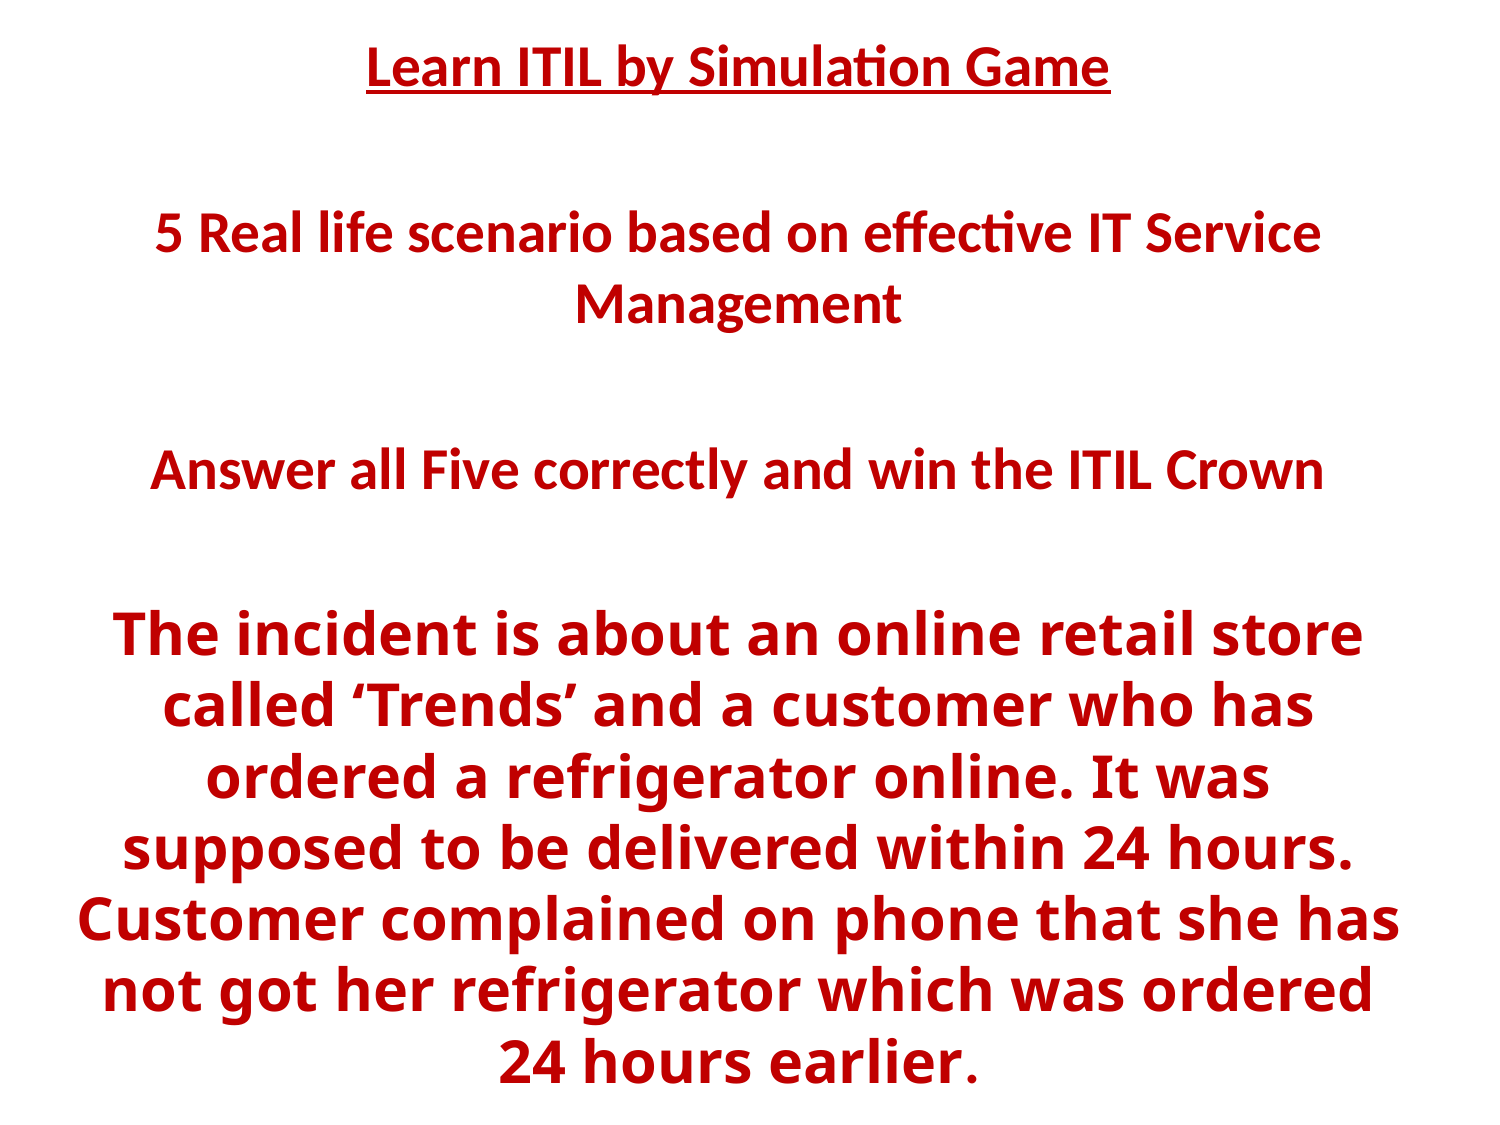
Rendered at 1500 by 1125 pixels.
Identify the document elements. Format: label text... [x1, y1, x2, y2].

list Learn ITIL by Simulation Game 5 Real life scenario based on effective IT Service Management Answer all Five correctly and win the ITIL Crown The incident is about an online retail store called ‘Trends’ and a customer who has ordered a refrigerator online. It was supposed to be delivered within 24 hours. Customer complained on phone that she has not got her refrigerator which was ordered 24 hours earlier. [53, 19, 1425, 1106]
